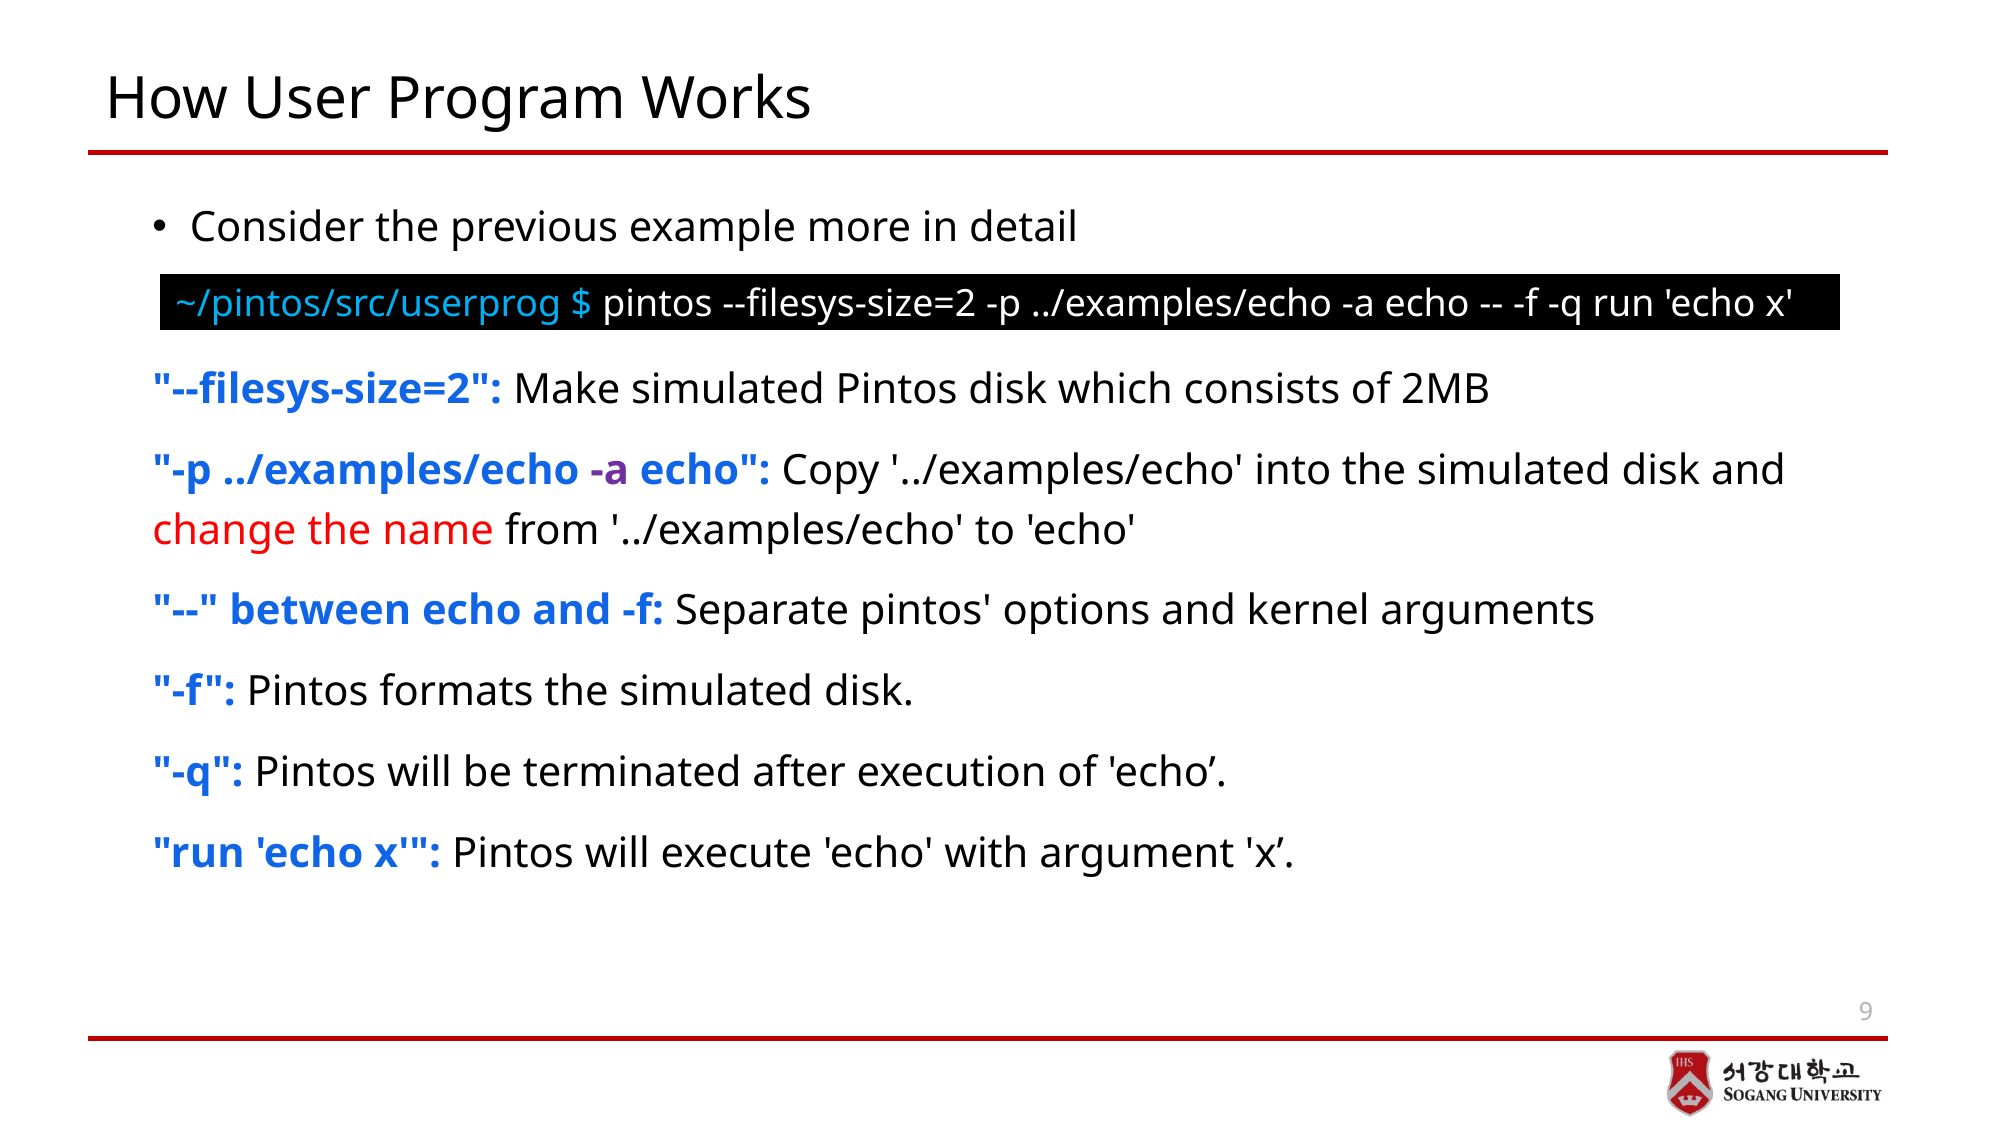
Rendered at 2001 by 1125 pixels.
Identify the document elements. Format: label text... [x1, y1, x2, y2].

title How User Program Works [91, 61, 1817, 141]
picture [1659, 1049, 1888, 1117]
text_box ~/pintos/src/userprog $ pintos --filesys-size=2 -p ../examples/echo -a echo -- -f -q run 'echo x' [160, 274, 1840, 330]
list Consider the previous example more in detail "--filesys-size=2": Make simulated Pintos disk which consists of 2MB "-p ../examples/echo -a echo": Copy '../examples/echo' into the simulated disk and change the name from '../examples/echo' to 'echo' "--" between echo and -f: Separate pintos' options and kernel arguments "-f": Pintos formats the simulated disk. "-q": Pintos will be terminated after execution of 'echo’. "run 'echo x'": Pintos will execute 'echo' with argument 'x’. [137, 182, 1863, 995]
slide_number 9 [1814, 982, 1888, 1043]
